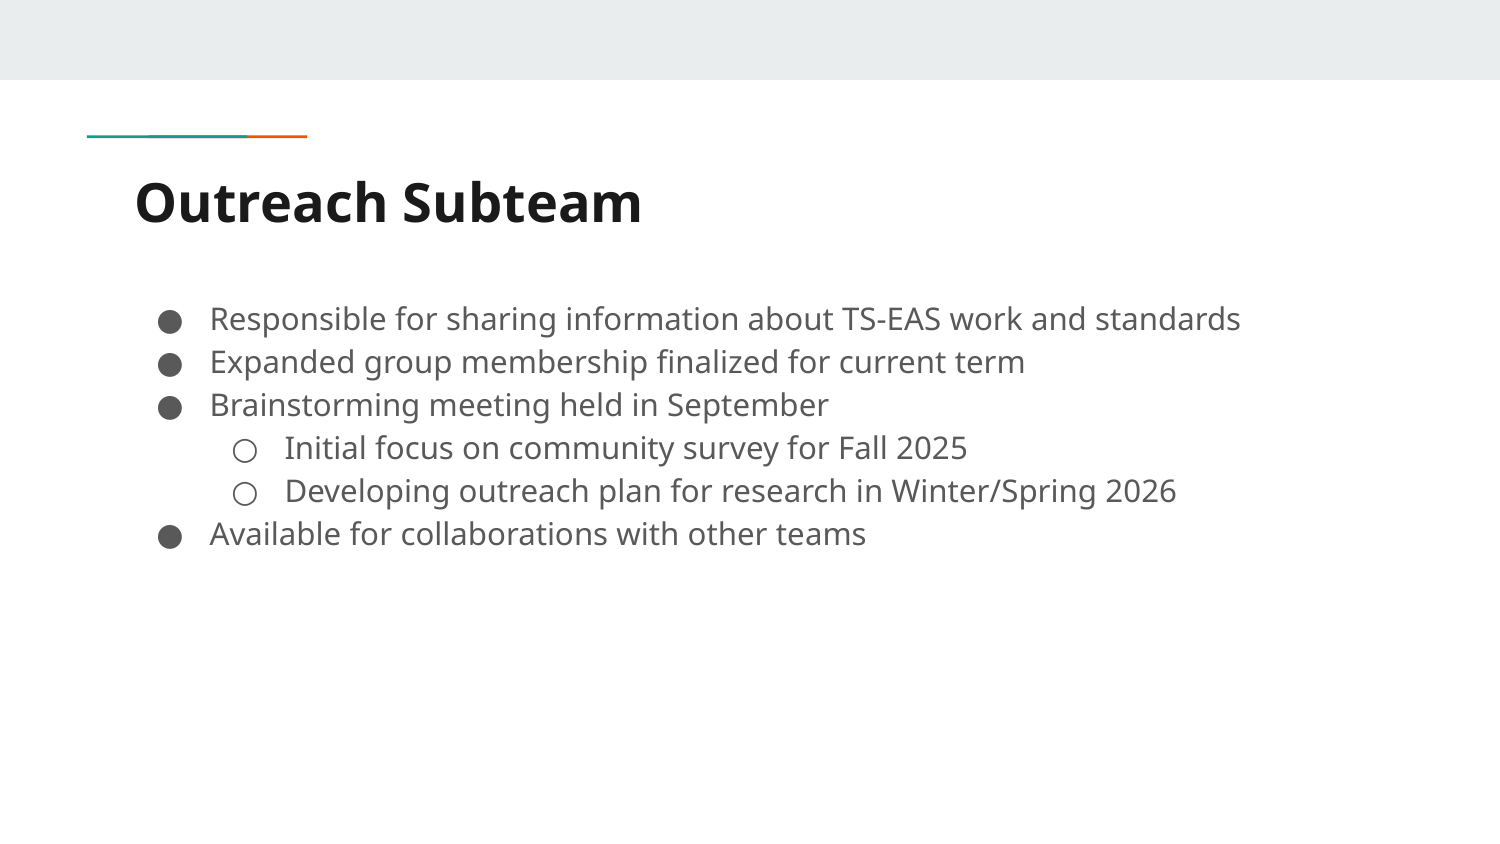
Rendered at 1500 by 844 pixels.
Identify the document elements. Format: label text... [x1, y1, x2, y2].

list Responsible for sharing information about TS-EAS work and standards Expanded group membership finalized for current term Brainstorming meeting held in September Initial focus on community survey for Fall 2025 Developing outreach plan for research in Winter/Spring 2026 Available for collaborations with other teams [119, 278, 1381, 759]
title Outreach Subteam [119, 153, 1381, 242]
